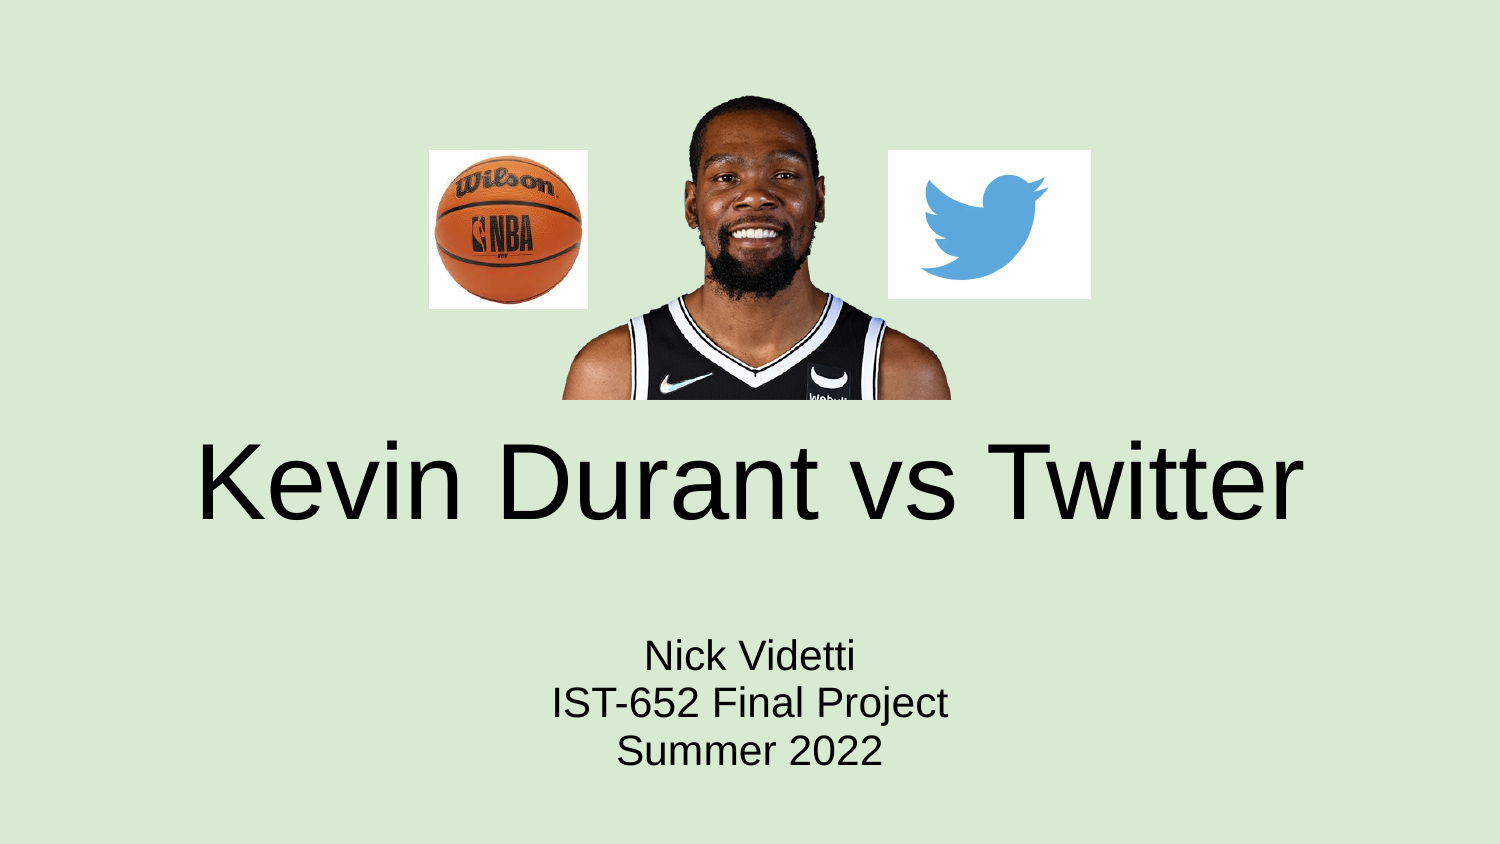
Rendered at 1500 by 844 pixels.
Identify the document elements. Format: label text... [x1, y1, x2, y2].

title Kevin Durant vs Twitter [51, 399, 1449, 558]
subtitle Nick Videtti IST-652 Final Project Summer 2022 [51, 616, 1449, 790]
picture [428, 49, 1092, 400]
